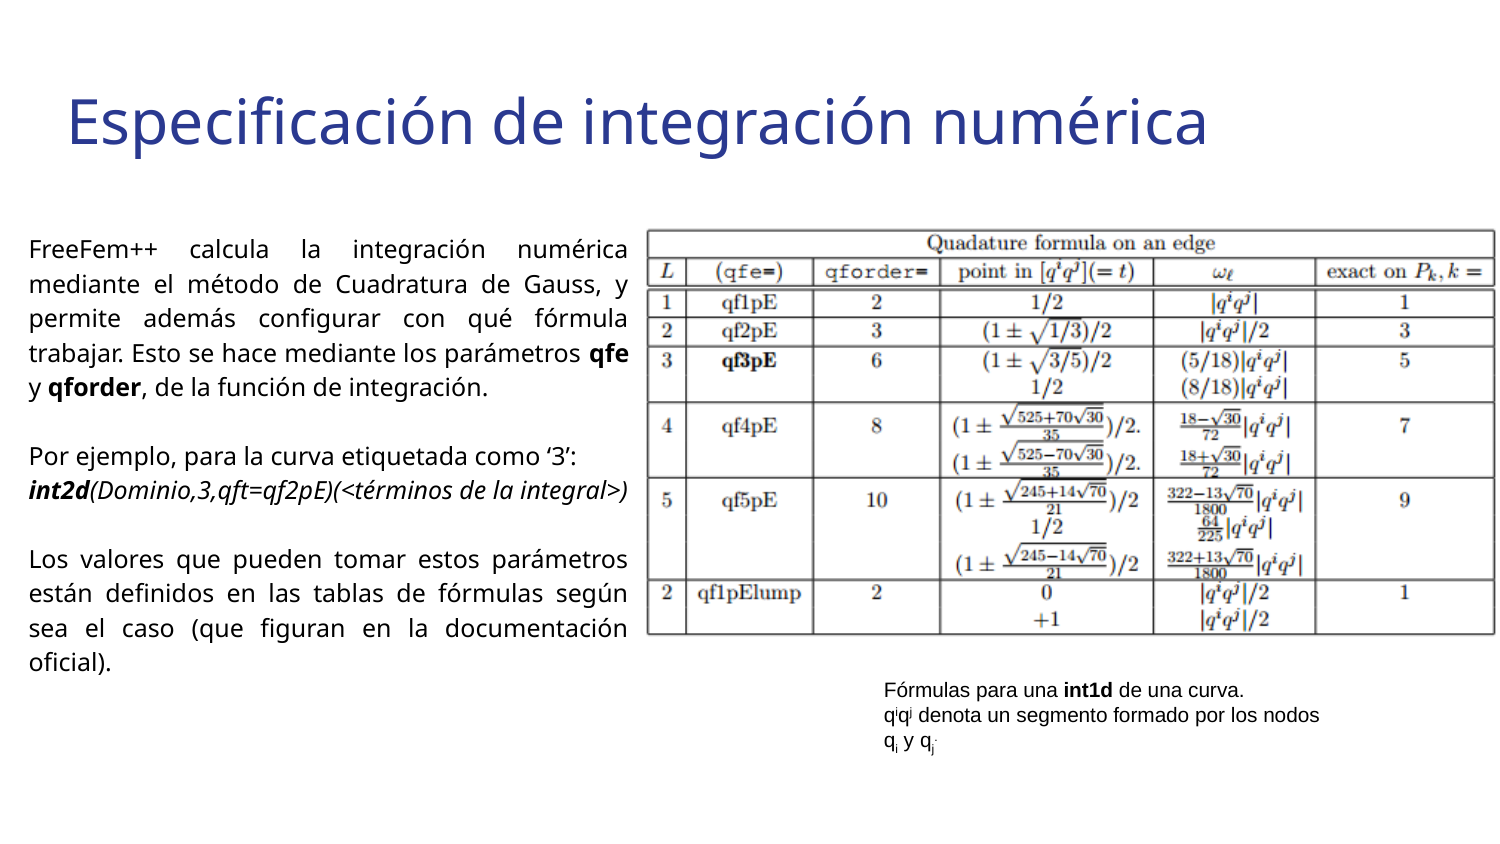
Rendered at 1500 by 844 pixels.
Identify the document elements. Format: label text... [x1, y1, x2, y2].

list FreeFem++ calcula la integración numérica mediante el método de Cuadratura de Gauss, y permite además configurar con qué fórmula trabajar. Esto se hace mediante los parámetros qfe y qforder, de la función de integración. Por ejemplo, para la curva etiquetada como ‘3’: int2d(Dominio,3,qft=qf2pE)(<términos de la integral>) Los valores que pueden tomar estos parámetros están definidos en las tablas de fórmulas según sea el caso (que figuran en la documentación oficial). [13, 214, 645, 794]
text_box Fórmulas para una int1d de una curva. qiqj denota un segmento formado por los nodos qi y qj. [868, 662, 1335, 743]
title Especificación de integración numérica [51, 67, 1449, 167]
picture [644, 226, 1500, 641]
